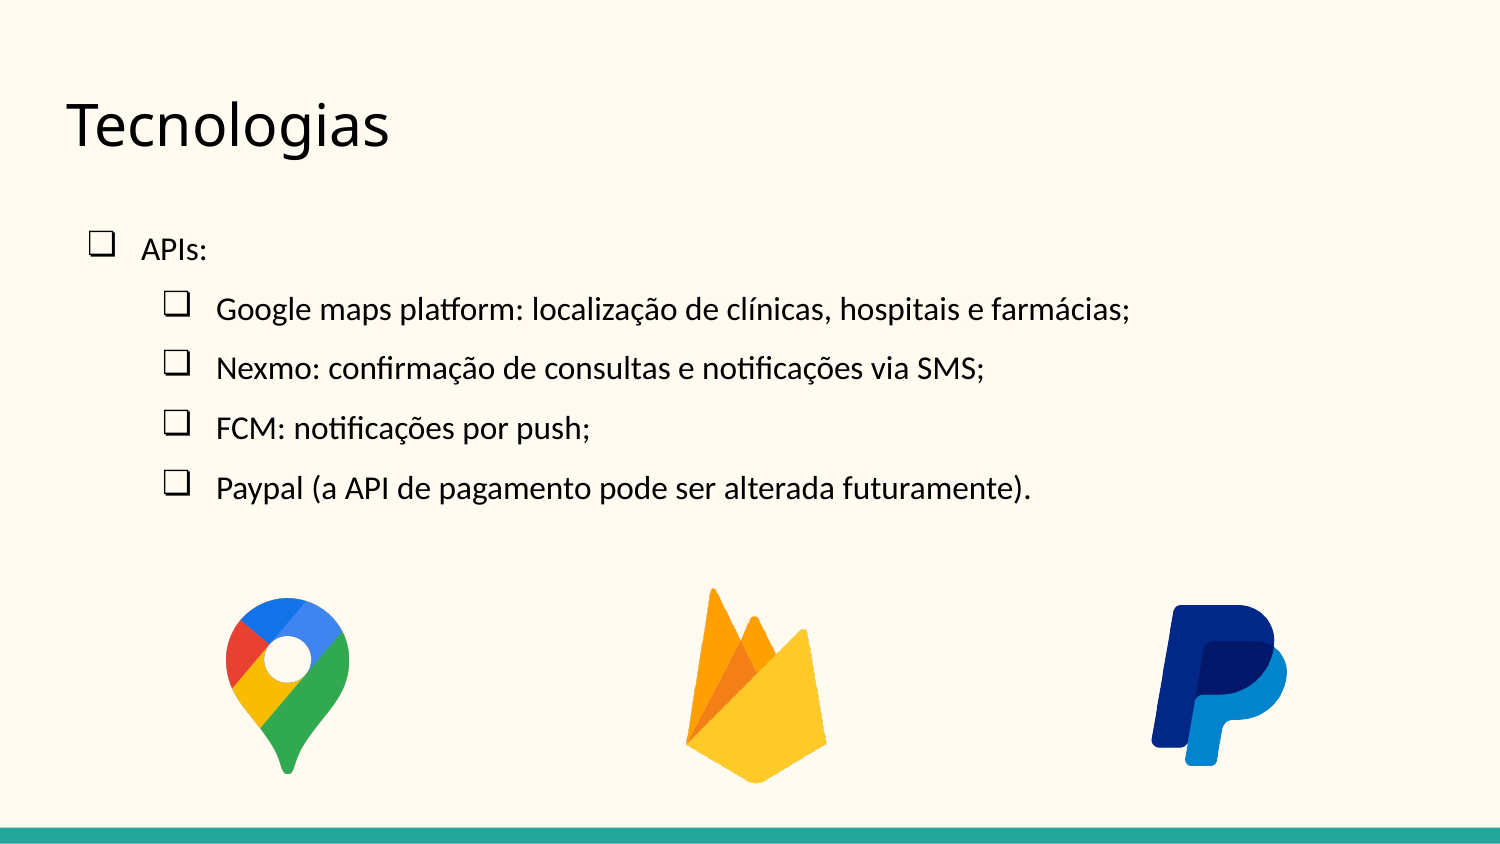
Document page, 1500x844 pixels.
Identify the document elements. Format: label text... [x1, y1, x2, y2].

picture [226, 598, 349, 774]
picture [619, 548, 894, 823]
picture [1138, 605, 1300, 767]
list APIs: Google maps platform: localização de clínicas, hospitais e farmácias; Nexmo: confirmação de consultas e notificações via SMS; FCM: notificações por push; Paypal (a API de pagamento pode ser alterada futuramente). [51, 192, 1442, 609]
title Tecnologias [51, 72, 1449, 174]
